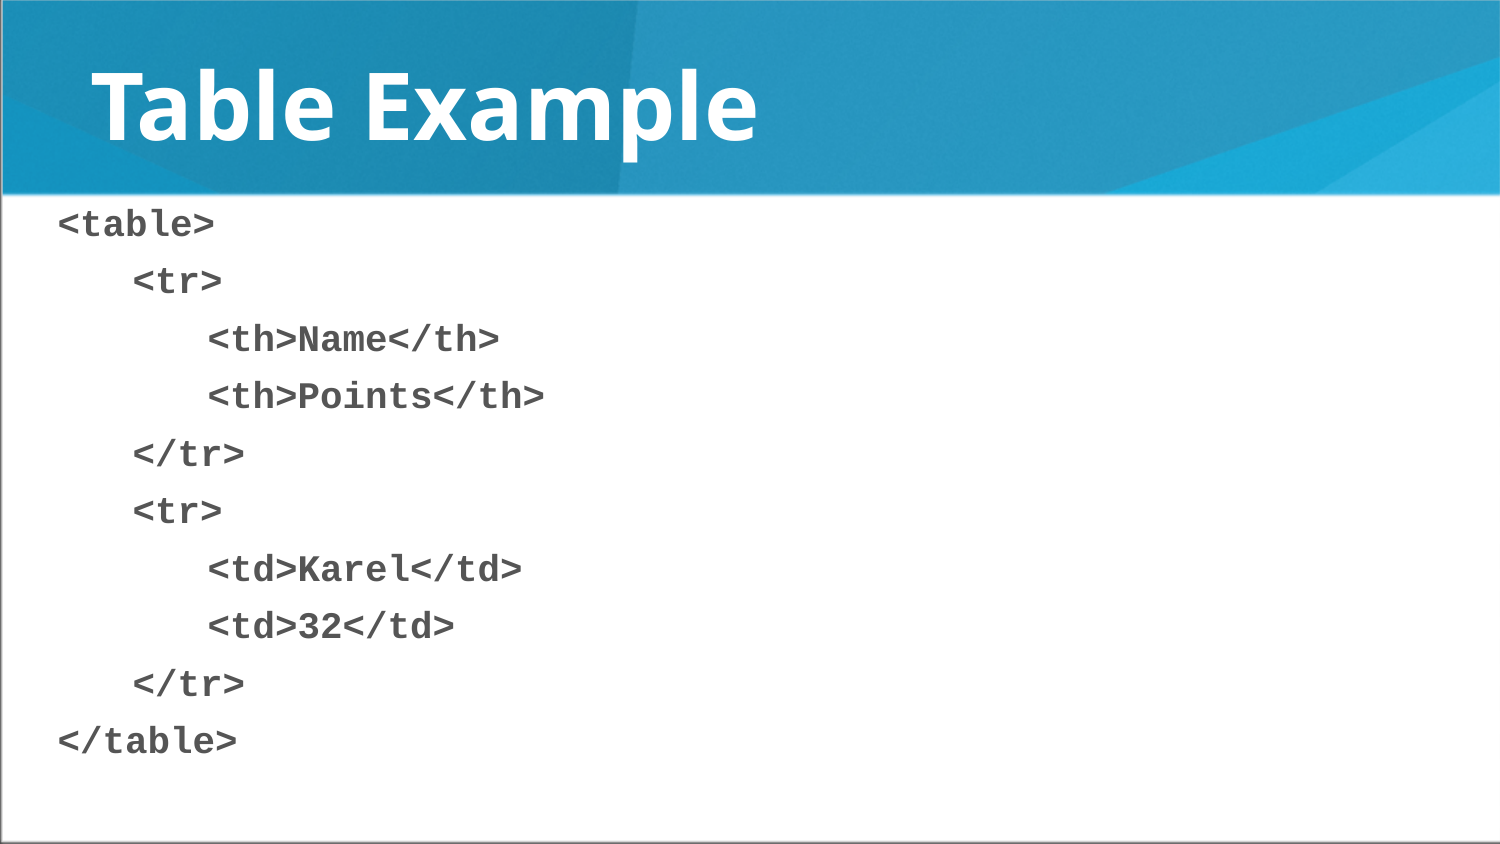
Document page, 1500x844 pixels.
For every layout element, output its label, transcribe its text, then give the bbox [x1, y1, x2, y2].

list <table> <tr> <th>Name</th> <th>Points</th> </tr> <tr> <td>Karel</td> <td>32</td> </tr> </table> [42, 183, 1467, 800]
title Table Example [75, 33, 1425, 175]
picture [0, 0, 1500, 844]
